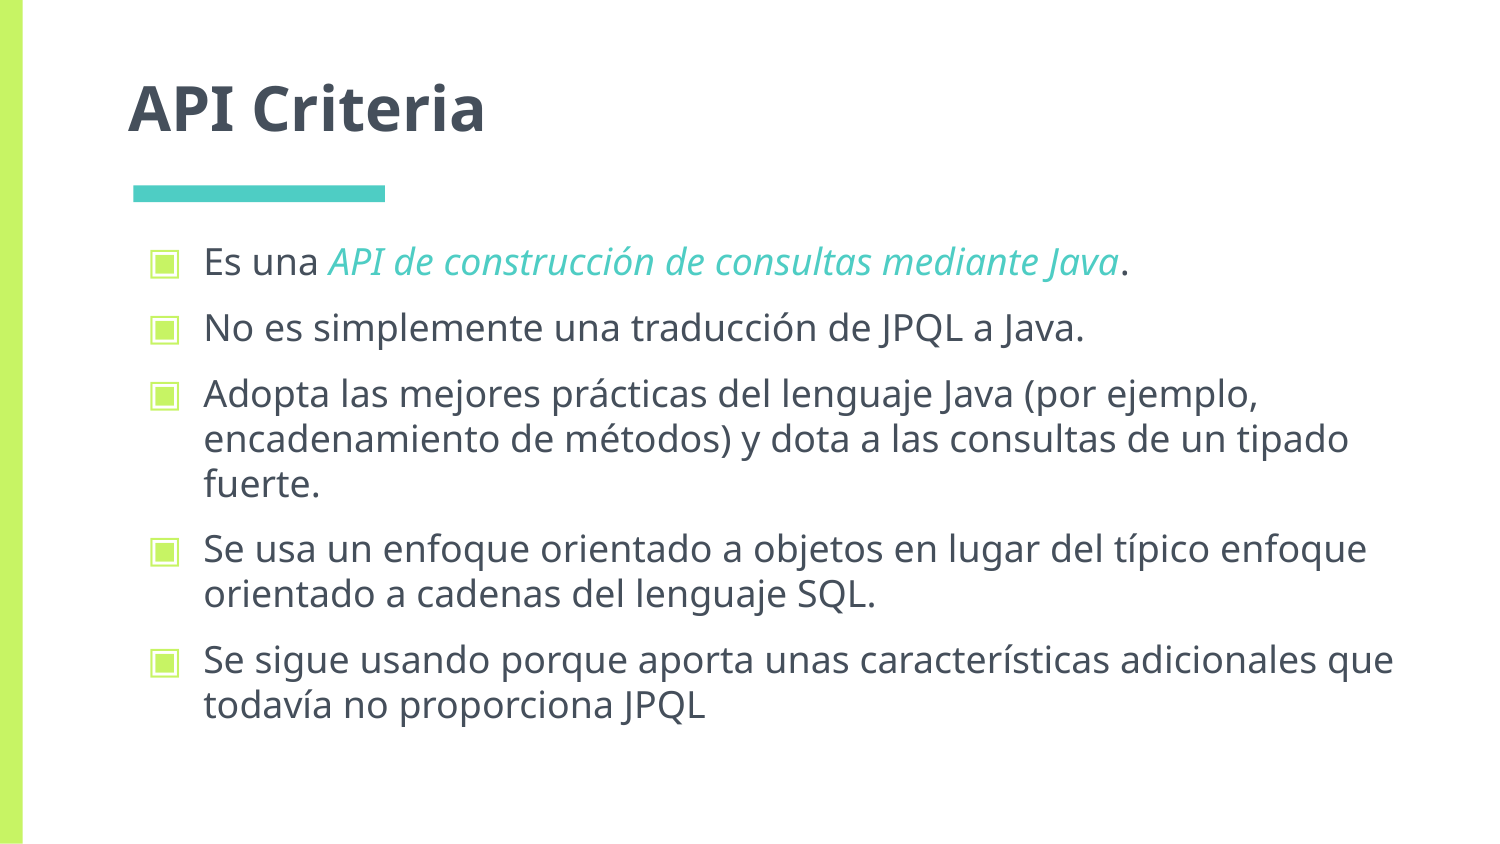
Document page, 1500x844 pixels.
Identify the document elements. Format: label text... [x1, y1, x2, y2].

list Es una API de construcción de consultas mediante Java. No es simplemente una traducción de JPQL a Java. Adopta las mejores prácticas del lenguaje Java (por ejemplo, encadenamiento de métodos) y dota a las consultas de un tipado fuerte. Se usa un enfoque orientado a objetos en lugar del típico enfoque orientado a cadenas del lenguaje SQL. Se sigue usando porque aporta unas características adicionales que todavía no proporciona JPQL [113, 222, 1422, 766]
title API Criteria [113, 0, 1387, 159]
